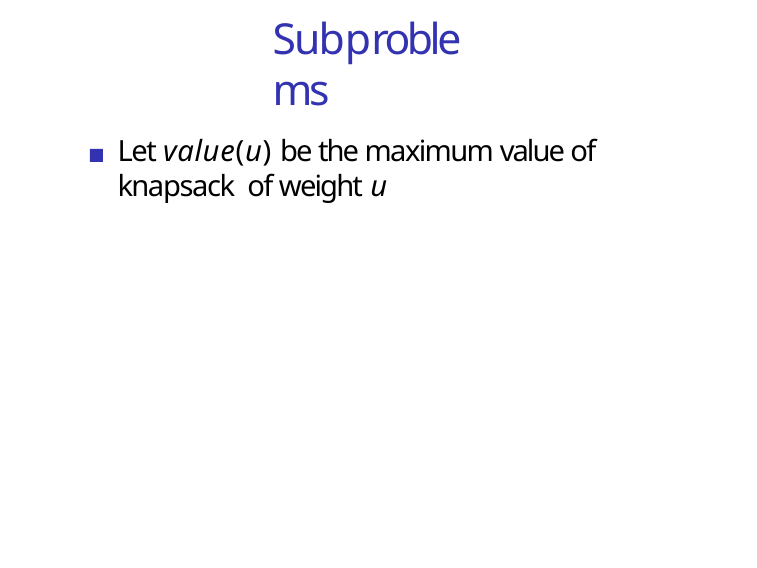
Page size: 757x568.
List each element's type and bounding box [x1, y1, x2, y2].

text_box [115, 129, 699, 203]
text_box [270, 9, 486, 115]
text_box [89, 148, 103, 162]
